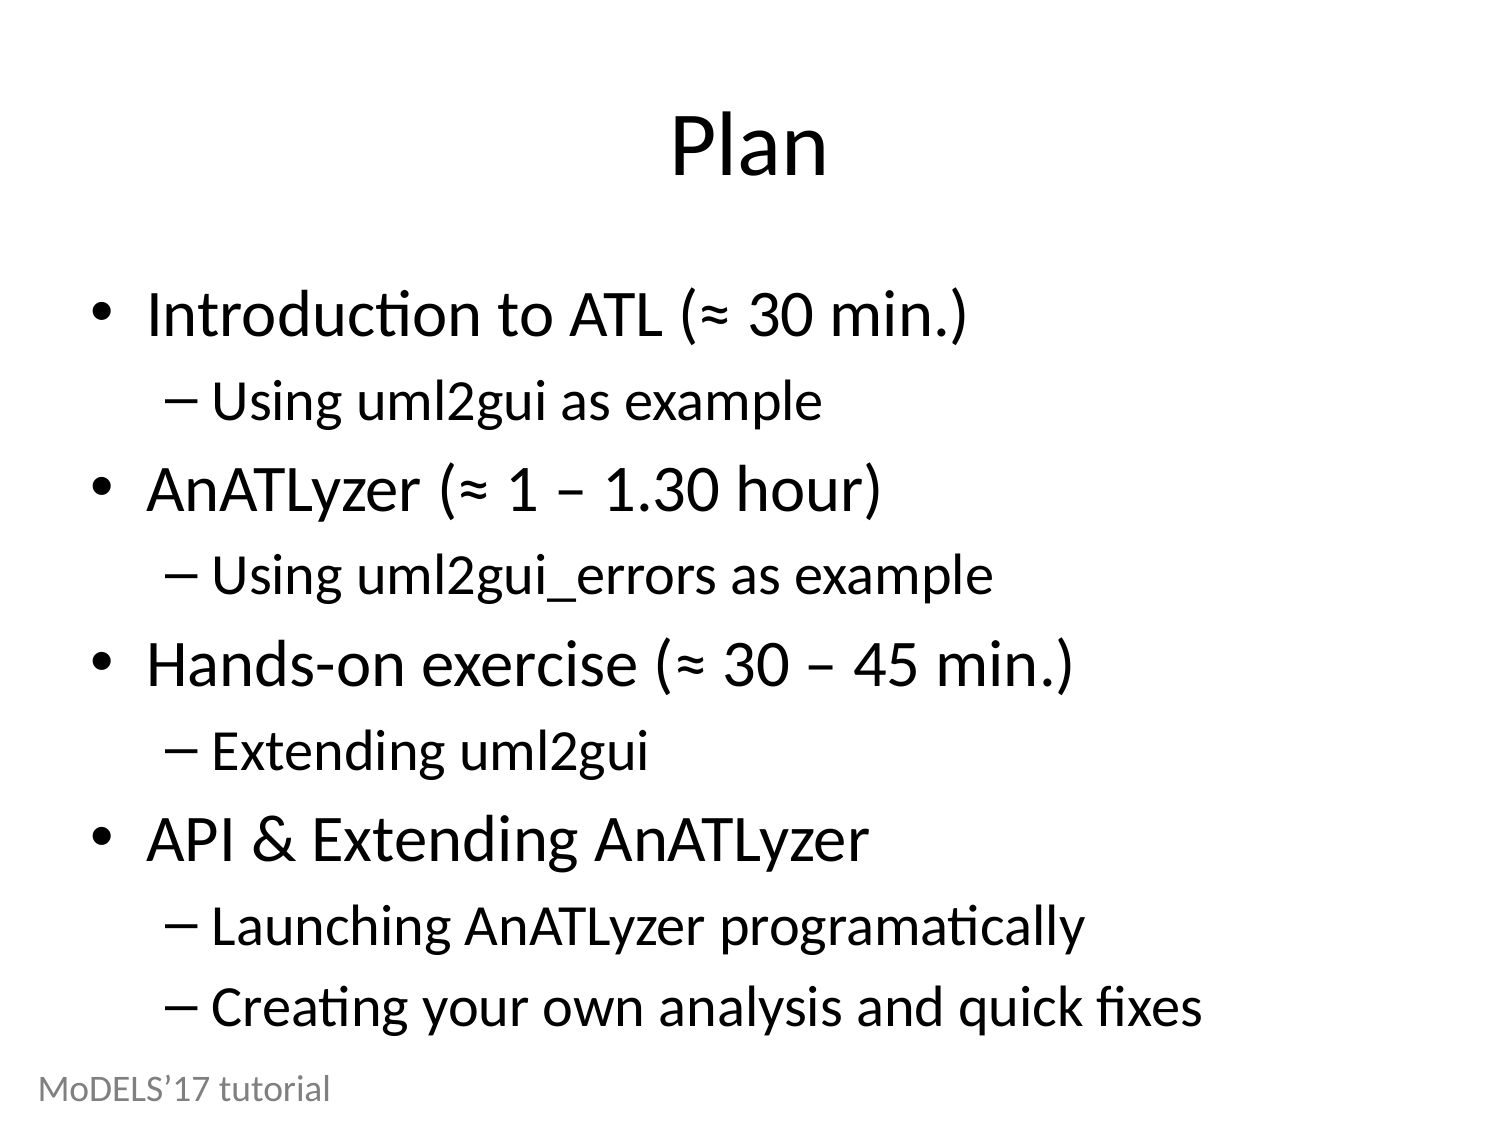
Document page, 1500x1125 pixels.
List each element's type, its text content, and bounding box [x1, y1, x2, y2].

title Plan [75, 45, 1425, 233]
text_box MoDELS’17 tutorial [22, 1057, 347, 1117]
list Introduction to ATL (≈ 30 min.) Using uml2gui as example AnATLyzer (≈ 1 – 1.30 hour) Using uml2gui_errors as example Hands-on exercise (≈ 30 – 45 min.) Extending uml2gui API & Extending AnATLyzer Launching AnATLyzer programatically Creating your own analysis and quick fixes [75, 262, 1425, 1059]
